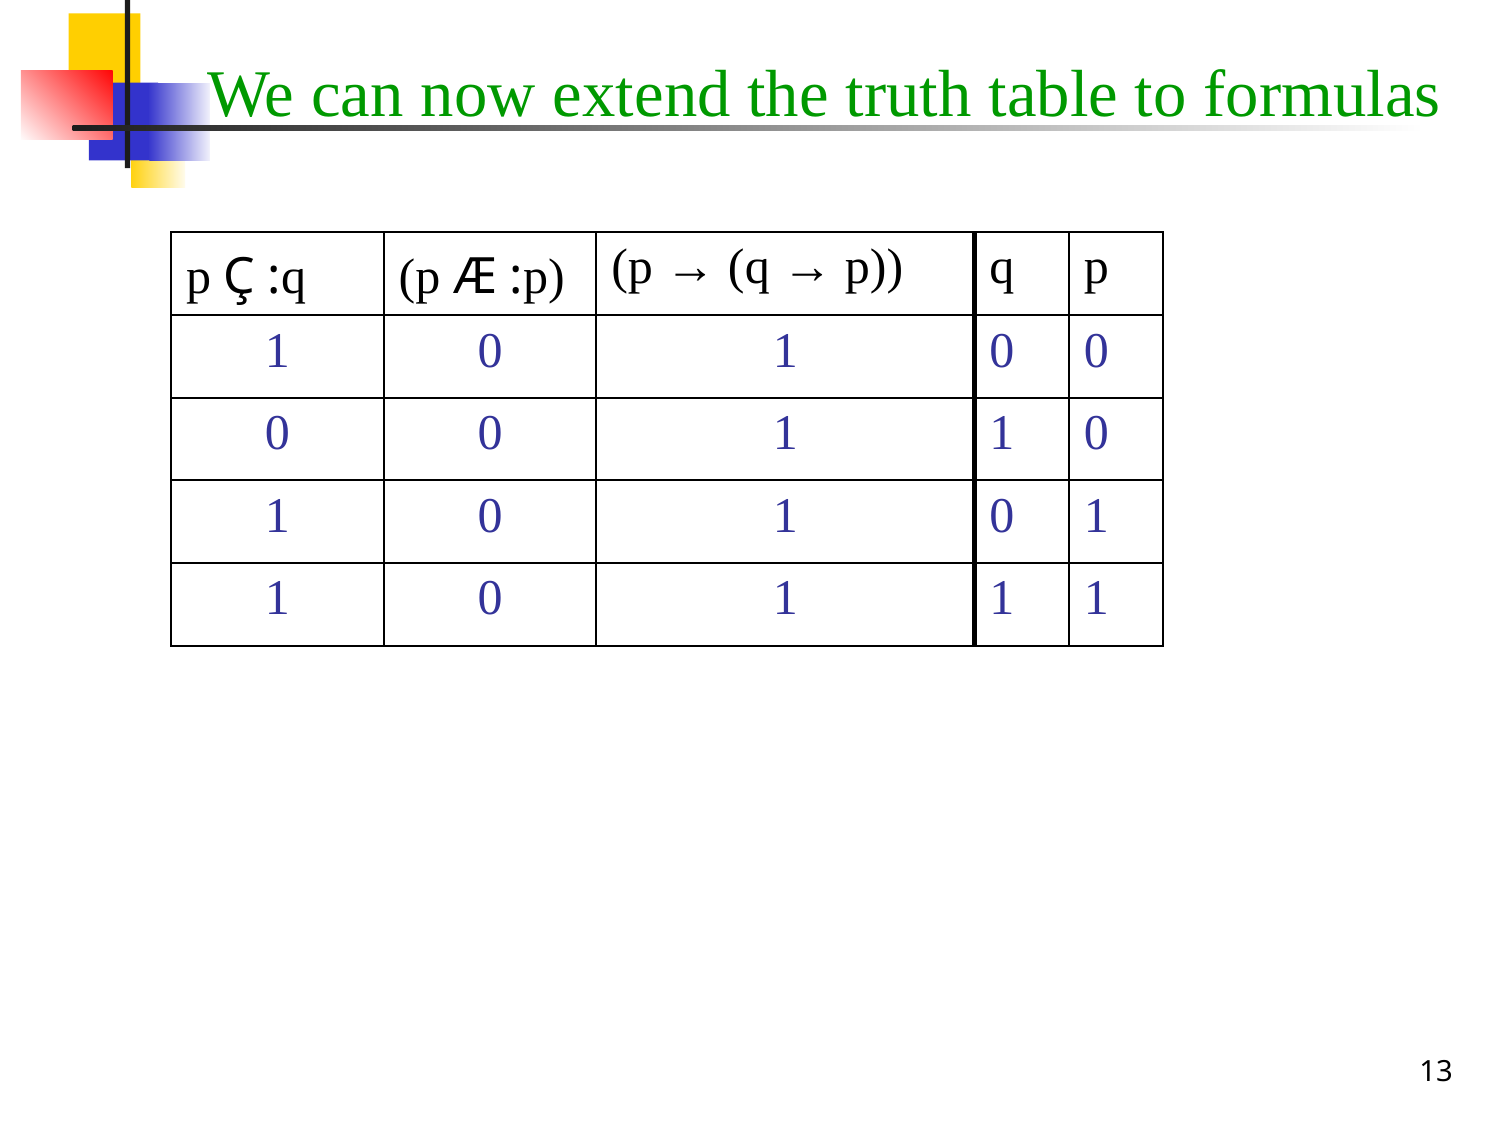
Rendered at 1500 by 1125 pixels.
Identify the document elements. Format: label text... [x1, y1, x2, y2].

table_cell 0 [1070, 316, 1162, 397]
table_cell 0 [1070, 399, 1162, 479]
table_cell 0 [977, 481, 1068, 562]
table_header (p → (q → p)) [597, 233, 972, 314]
table_cell 1 [597, 564, 972, 645]
table_cell 0 [977, 316, 1068, 397]
table_cell 1 [1070, 564, 1162, 645]
table_cell 1 [977, 399, 1068, 479]
table_cell 0 [385, 399, 595, 479]
slide_number 13 [1155, 1024, 1468, 1100]
table_header p [1070, 233, 1162, 314]
table_cell 1 [597, 316, 972, 397]
table_cell 1 [172, 316, 383, 397]
table_header p Ç :q [172, 233, 383, 314]
table_cell 1 [172, 481, 383, 562]
table_cell 1 [977, 564, 1068, 645]
table_cell 1 [597, 481, 972, 562]
table_cell 1 [1070, 481, 1162, 562]
table_header q [977, 233, 1068, 314]
table_header (p Æ :p) [385, 233, 595, 314]
table_cell 0 [385, 316, 595, 397]
table_cell 1 [597, 399, 972, 479]
title We can now extend the truth table to formulas [192, 16, 1471, 138]
table_cell 0 [385, 564, 595, 645]
table_cell 0 [172, 399, 383, 479]
table_cell 0 [385, 481, 595, 562]
table_cell 1 [172, 564, 383, 645]
